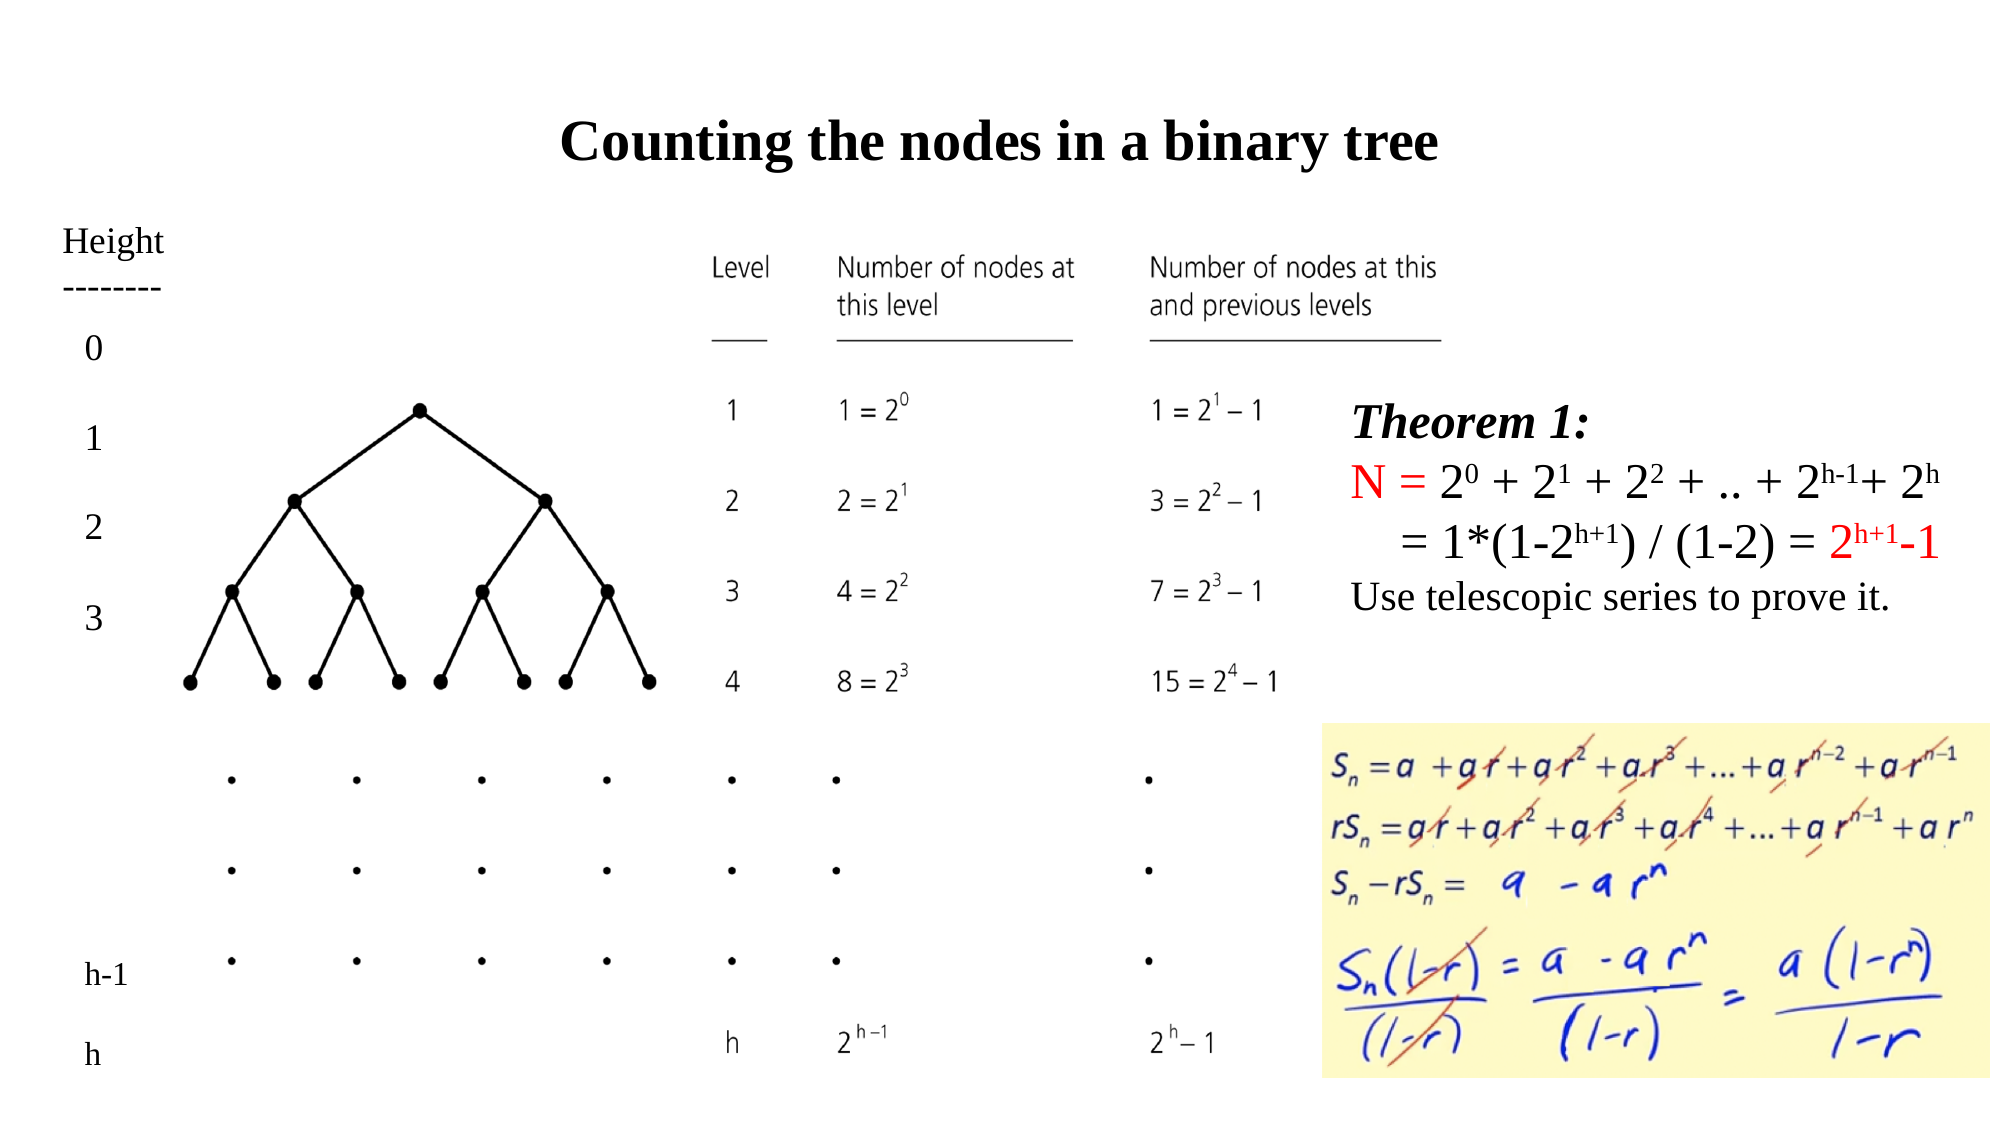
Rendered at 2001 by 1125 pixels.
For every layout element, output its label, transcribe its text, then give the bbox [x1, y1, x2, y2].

text_box Theorem 1: N = 20 + 21 + 22 + .. + 2h-1+ 2h = 1*(1-2h+1) / (1-2) = 2h+1-1 Use telescopic series to prove it. [1453, 381, 1974, 677]
text_box 0 1 2 3 h-1 h [69, 315, 150, 1080]
title Counting the nodes in a binary tree [150, 75, 1850, 200]
picture [160, 244, 1990, 1078]
text_box Height -------- [47, 208, 253, 314]
